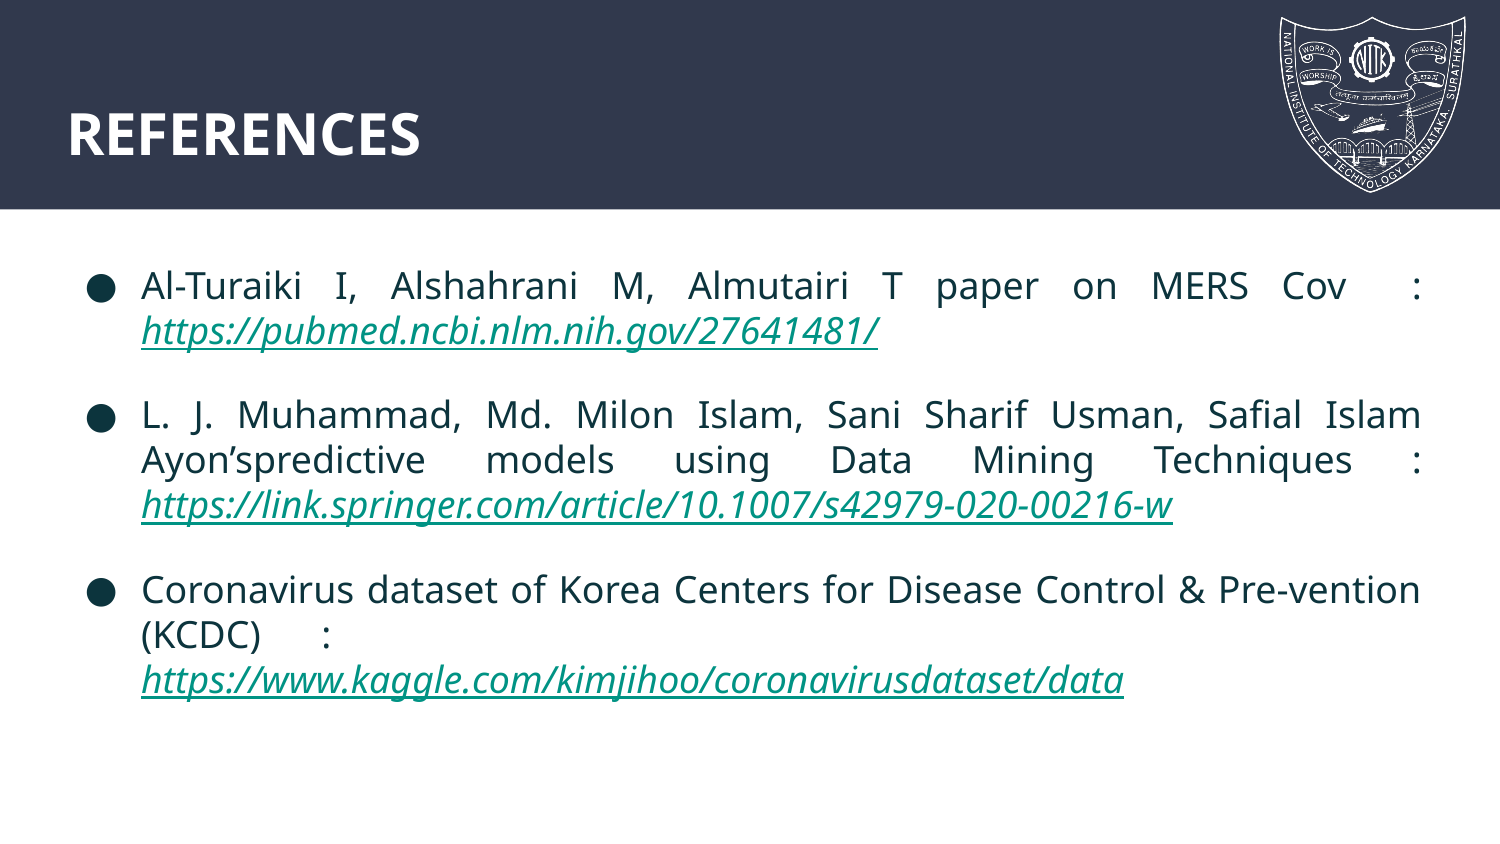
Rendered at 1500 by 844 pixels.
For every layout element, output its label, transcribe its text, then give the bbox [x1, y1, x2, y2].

title REFERENCES [51, 82, 1274, 185]
picture [1279, 16, 1466, 193]
list Al-Turaiki I, Alshahrani M, Almutairi T paper on MERS Cov : https://pubmed.ncbi.nlm.nih.gov/27641481/ L. J. Muhammad, Md. Milon Islam, Sani Sharif Usman, Safial Islam Ayon’spredictive models using Data Mining Techniques : https://link.springer.com/article/10.1007/s42979-020-00216-w Coronavirus dataset of Korea Centers for Disease Control & Pre-vention (KCDC) : https​://www.kaggl​e.com/kimji​hoo/coron​aviru​sdata​set/data [51, 247, 1439, 752]
